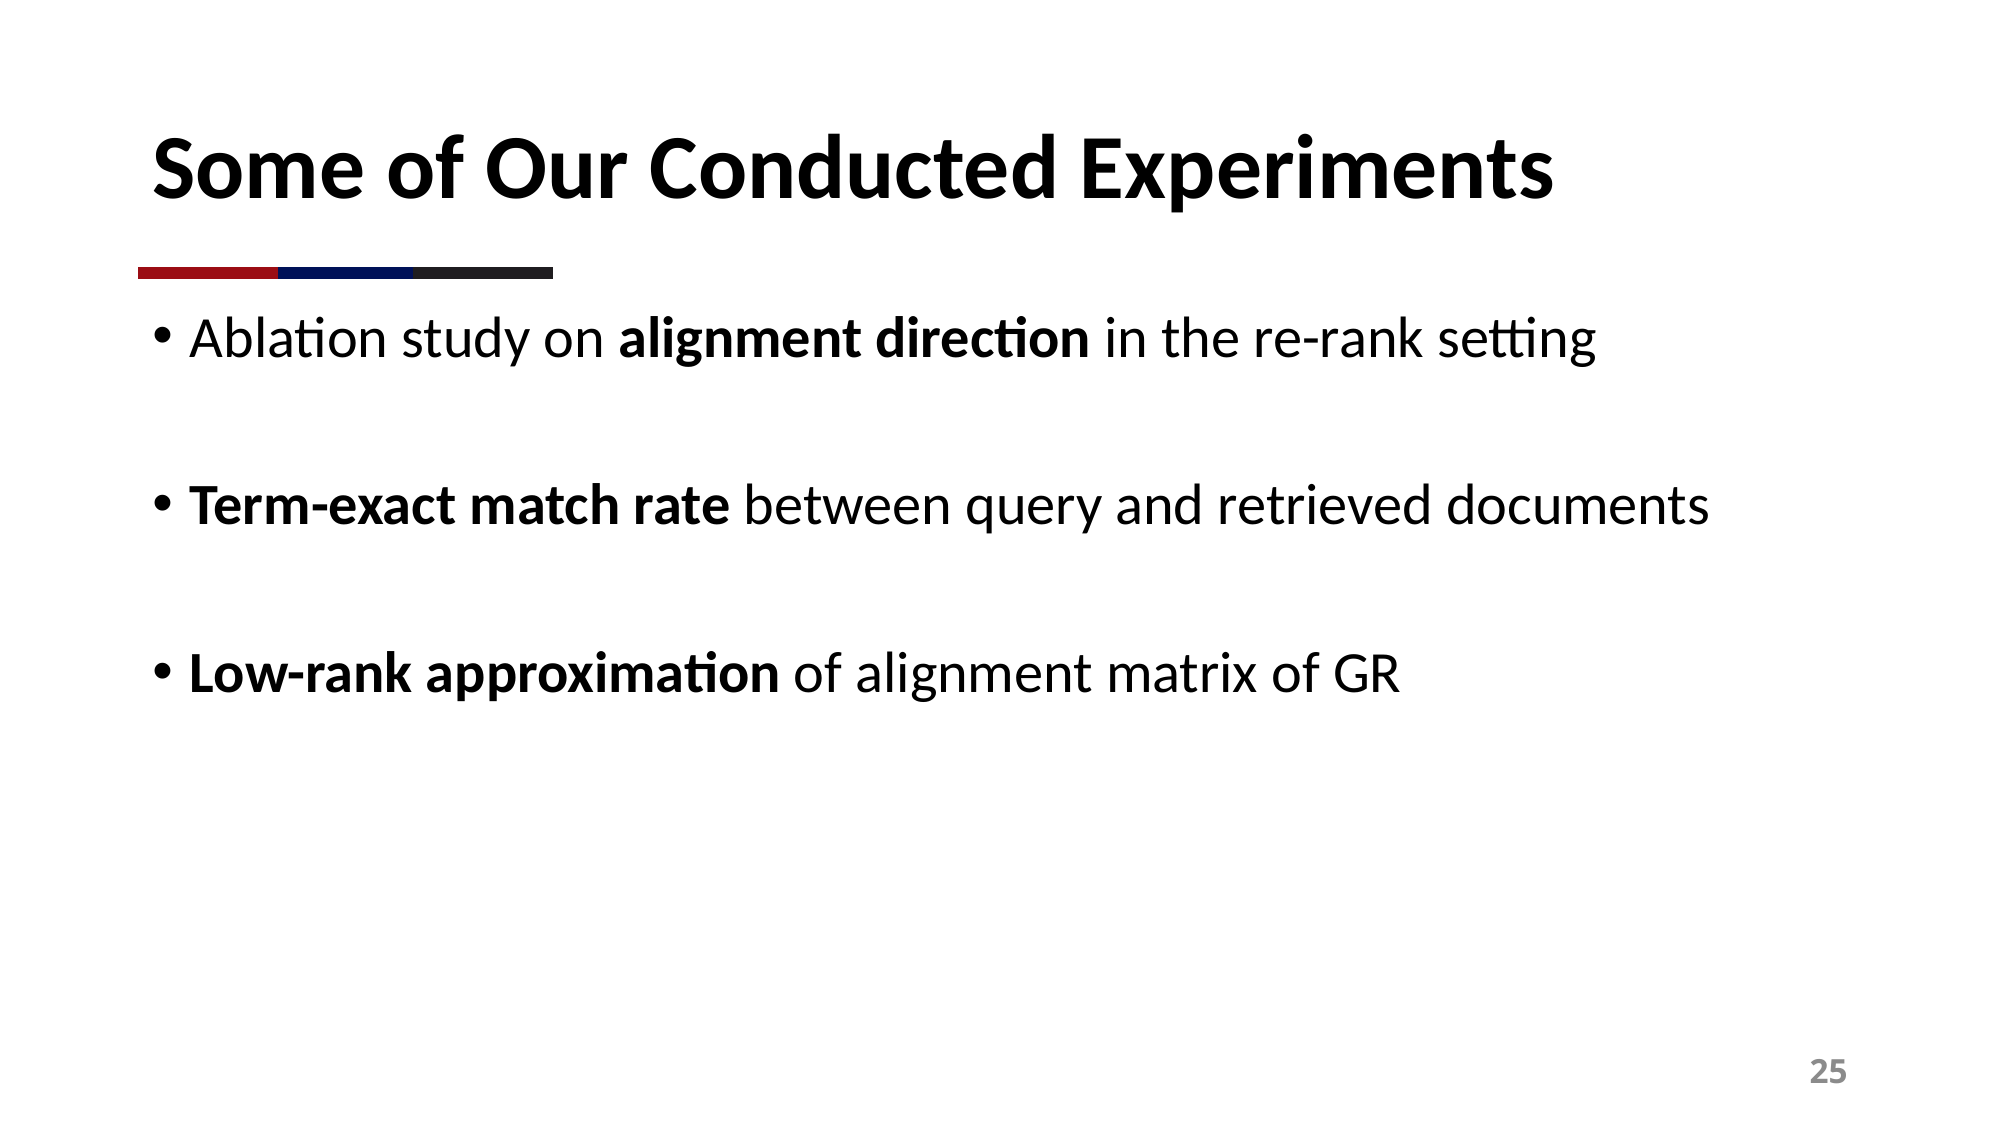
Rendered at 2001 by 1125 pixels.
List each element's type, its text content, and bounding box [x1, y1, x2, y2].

list Ablation study on alignment direction in the re-rank setting Term-exact match rate between query and retrieved documents Low-rank approximation of alignment matrix of GR [137, 299, 1863, 1014]
slide_number 25 [1412, 1042, 1863, 1103]
title Some of Our Conducted Experiments [137, 59, 1863, 278]
